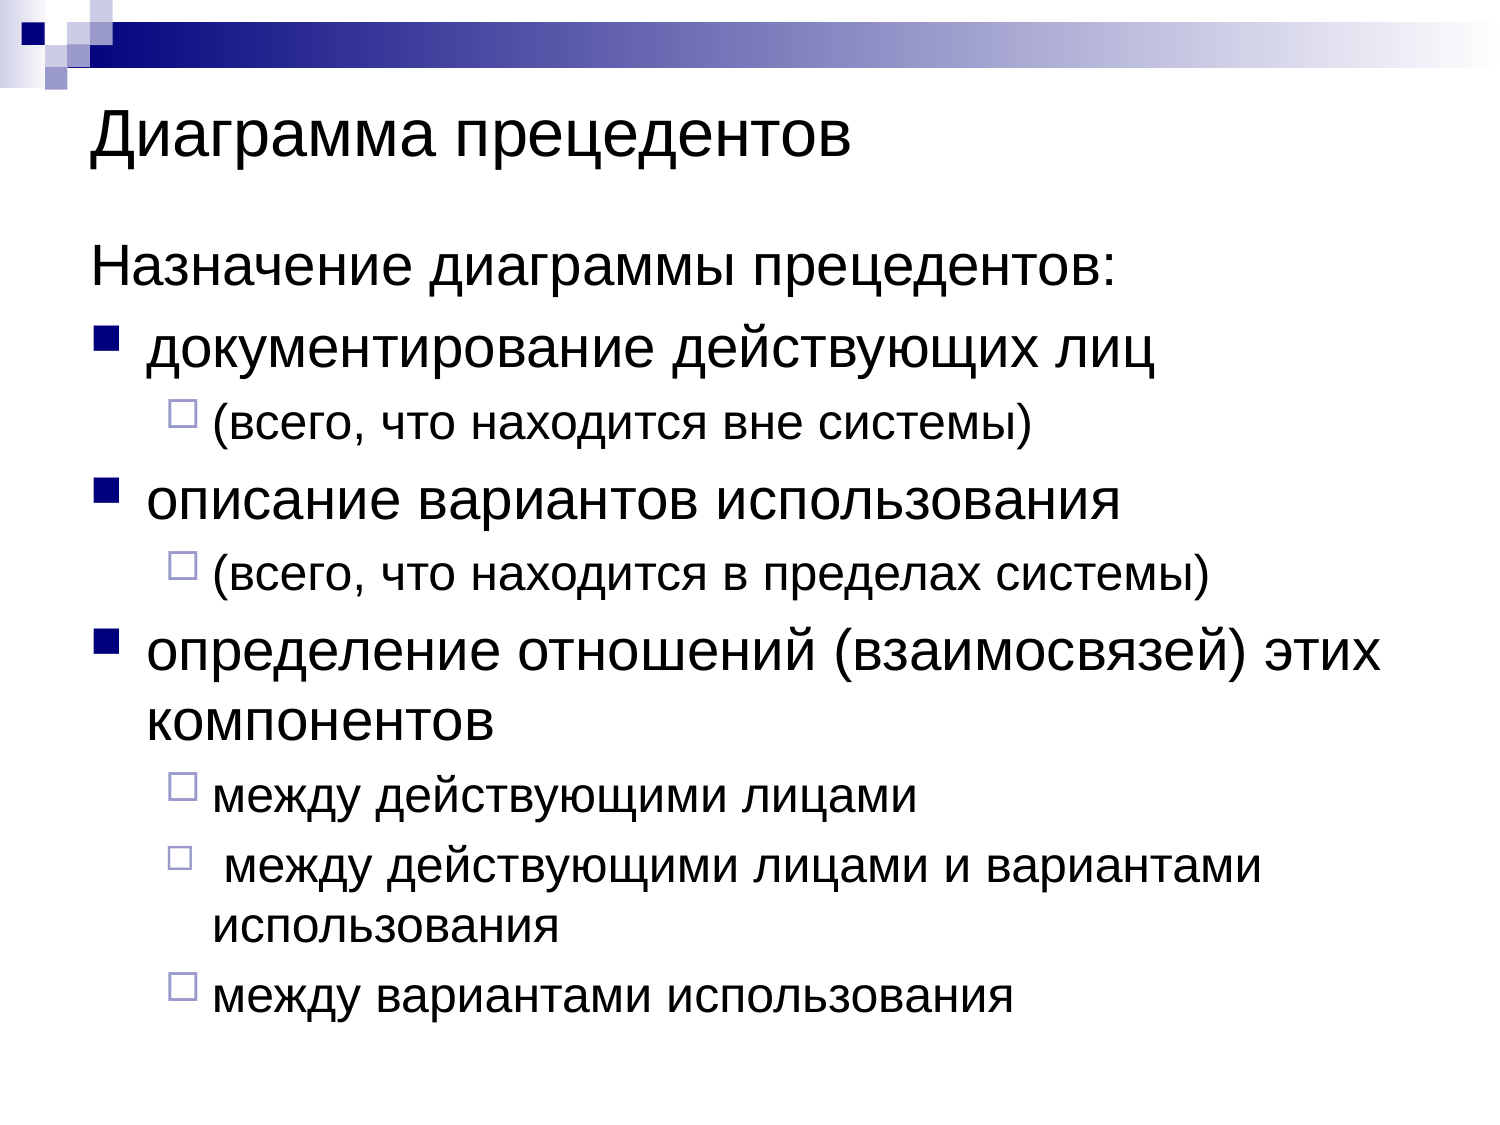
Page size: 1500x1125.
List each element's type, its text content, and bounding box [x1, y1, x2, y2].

list Назначение диаграммы прецедентов: документирование действующих лиц (всего, что находится вне системы) описание вариантов использования (всего, что находится в пределах системы) определение отношений (взаимосвязей) этих компонентов между действующими лицами между действующими лицами и вариантами использования между вариантами использования [75, 219, 1425, 1071]
title Диаграмма прецедентов [75, 75, 1425, 185]
